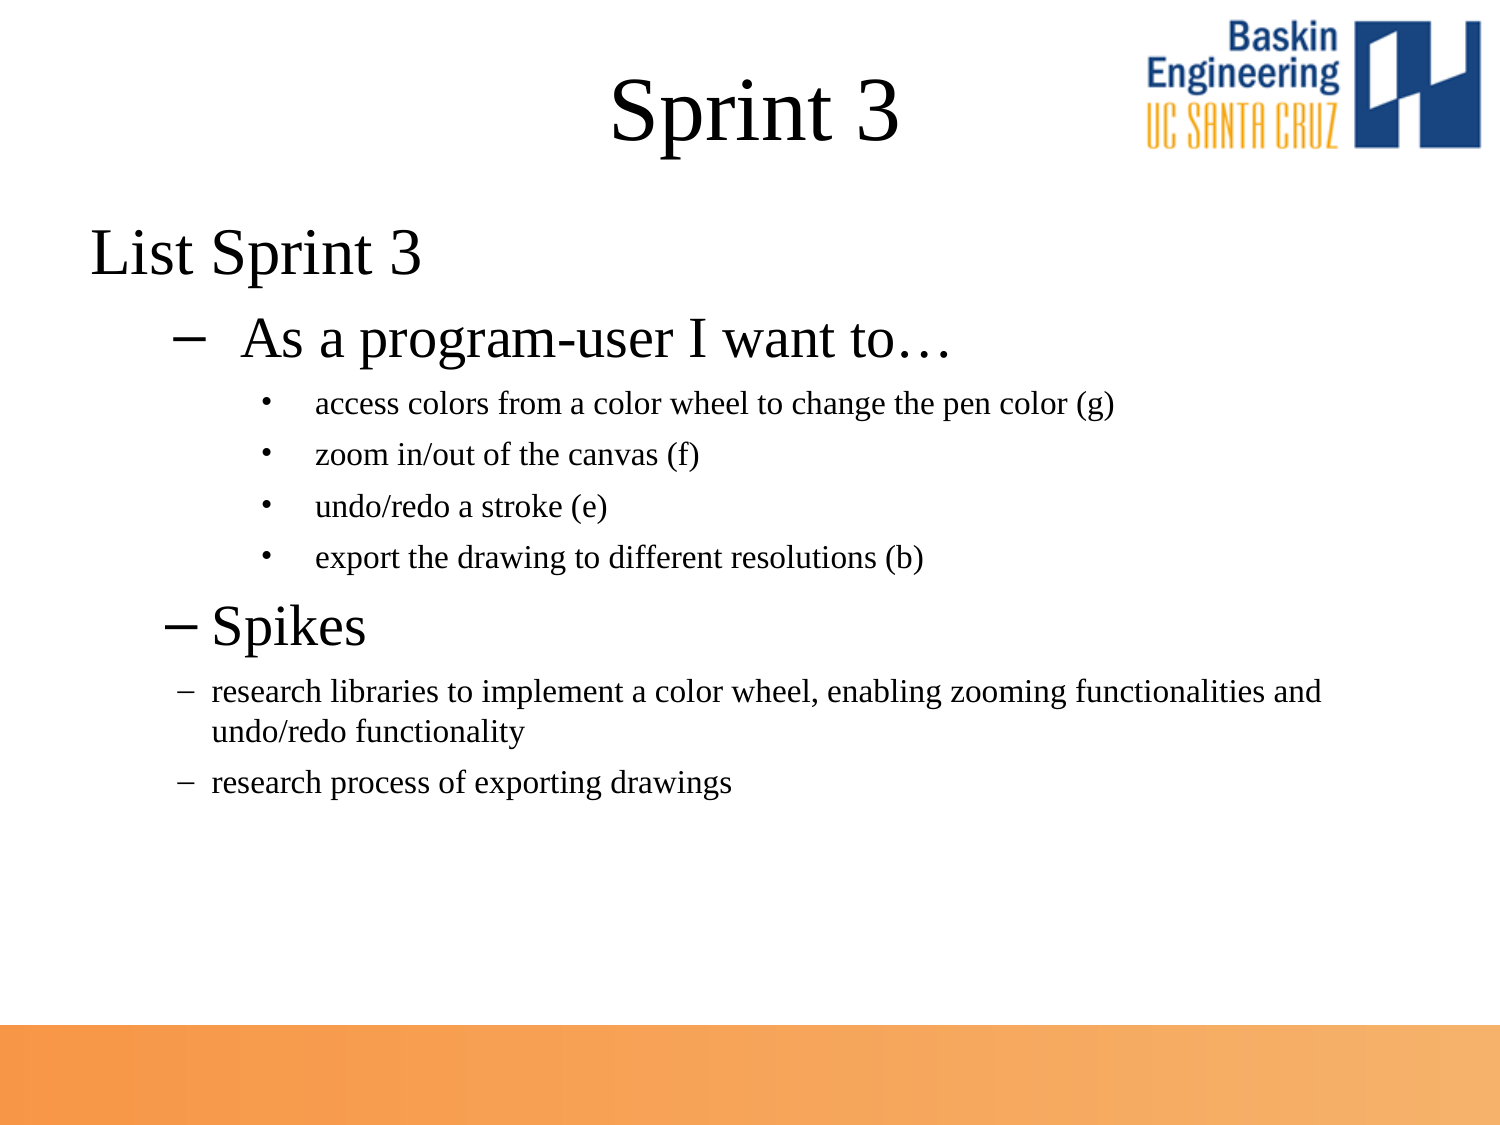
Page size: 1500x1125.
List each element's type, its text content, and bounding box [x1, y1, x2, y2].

list List Sprint 3 As a program-user I want to… access colors from a color wheel to change the pen color (g) zoom in/out of the canvas (f) undo/redo a stroke (e) export the drawing to different resolutions (b) Spikes research libraries to implement a color wheel, enabling zooming functionalities and undo/redo functionality research process of exporting drawings [75, 200, 1425, 1005]
title Sprint 3 [80, 9, 1431, 198]
picture [1134, 12, 1498, 160]
text_box [0, 1025, 1500, 1125]
